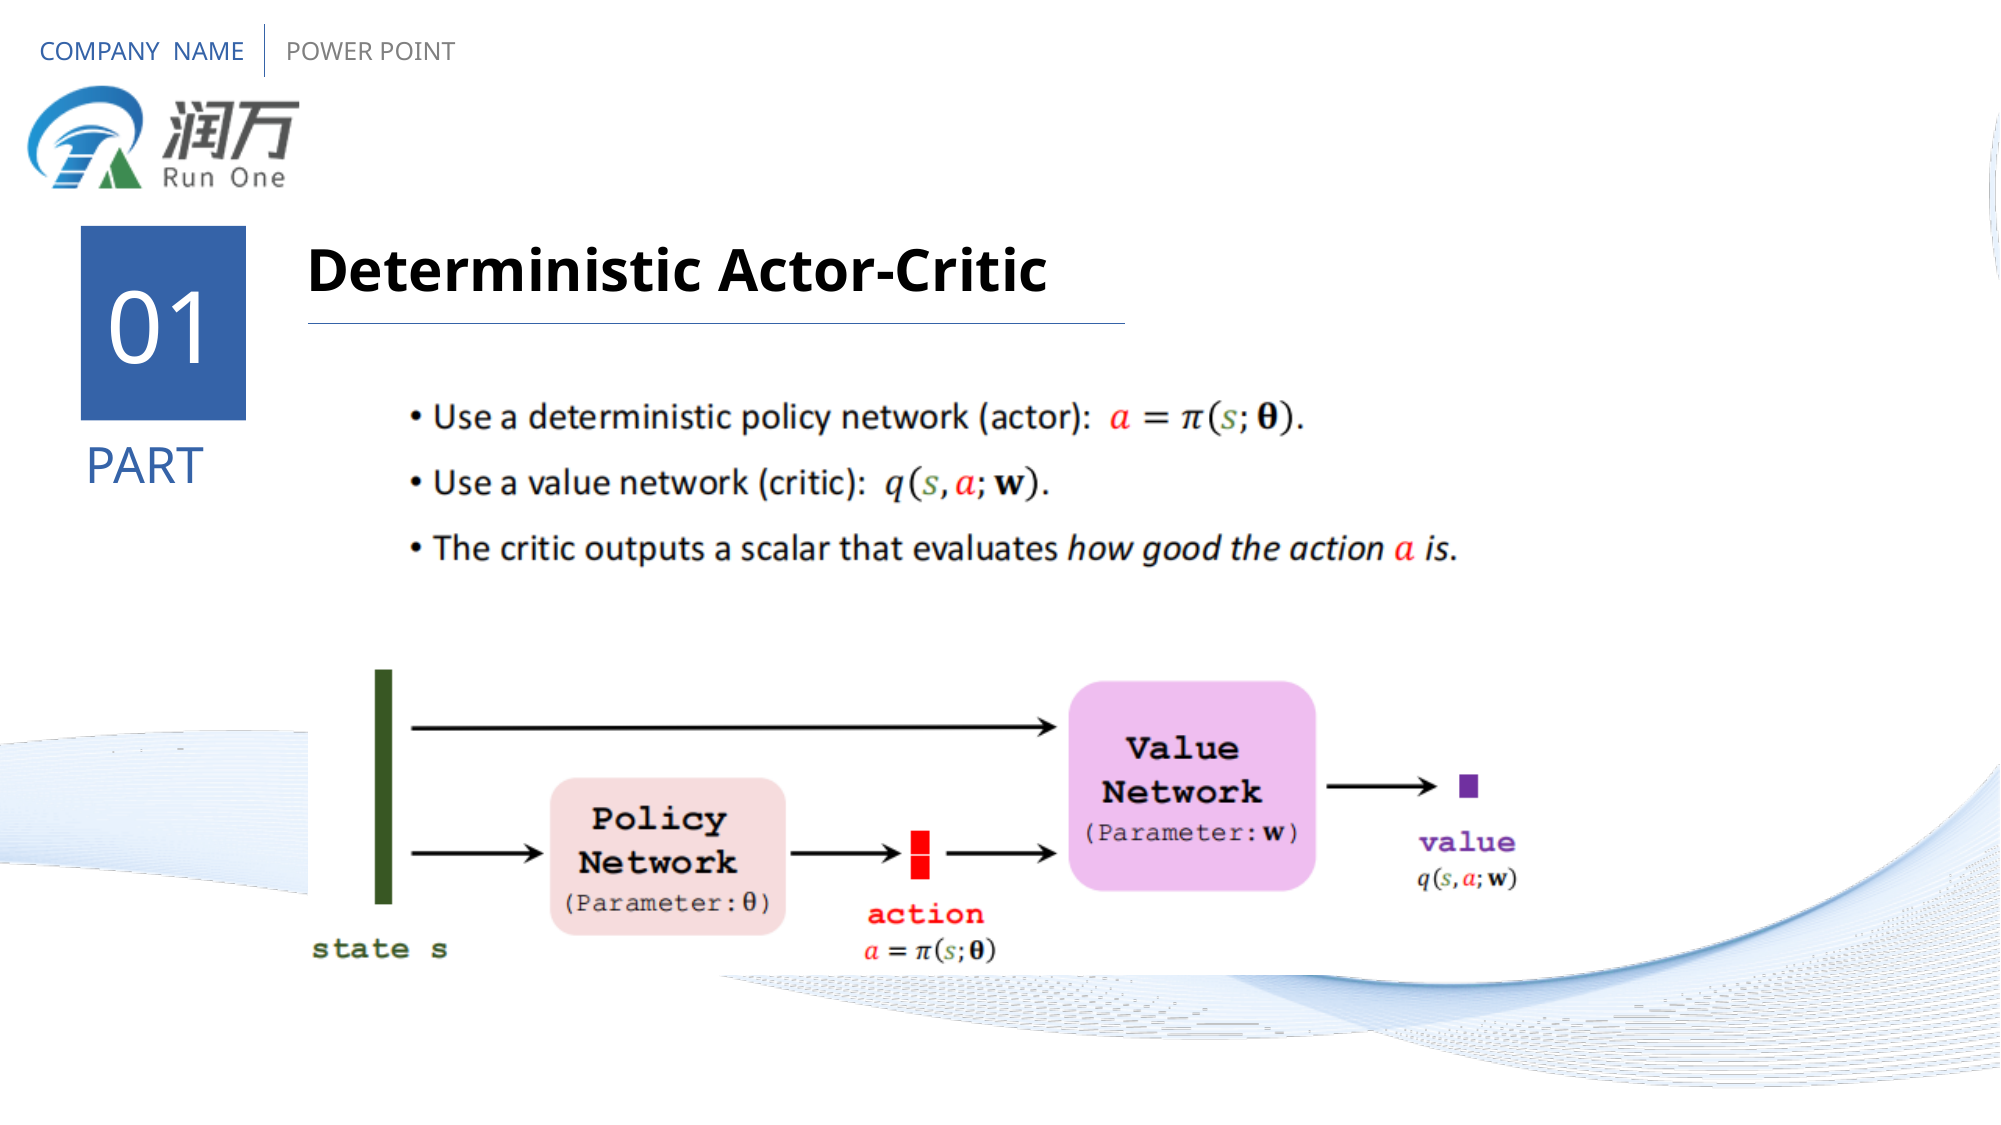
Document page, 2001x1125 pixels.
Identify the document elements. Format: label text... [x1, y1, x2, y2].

text_box Deterministic Actor-Critic [291, 226, 1379, 311]
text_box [19, 24, 474, 77]
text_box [70, 240, 256, 503]
picture [0, 0, 2000, 1125]
